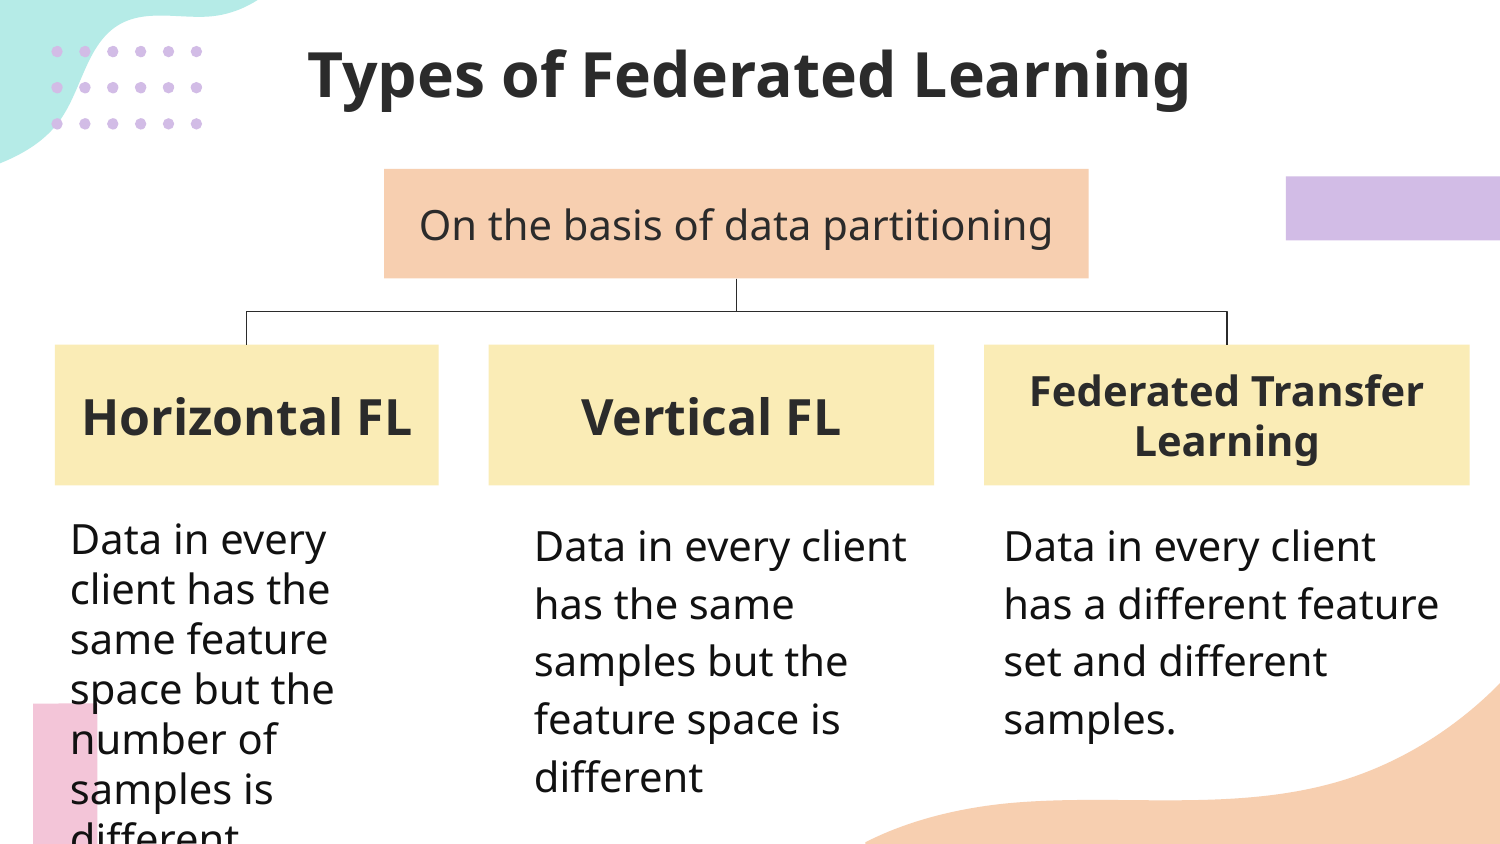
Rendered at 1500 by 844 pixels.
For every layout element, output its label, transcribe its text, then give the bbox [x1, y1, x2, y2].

text_box Data in every client has the same samples but the feature space is different [518, 497, 954, 792]
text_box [458, 66, 525, 557]
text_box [948, 65, 1015, 558]
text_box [84, 12, 169, 164]
text_box Data in every client has a different feature set and different samples. [988, 497, 1466, 770]
text_box Horizontal FL [54, 344, 439, 486]
text_box Data in every client has the same feature space but the number of samples is different. [54, 497, 439, 809]
text_box Vertical FL [531, 344, 935, 486]
text_box On the basis of data partitioning [531, 168, 943, 279]
text_box Federated Transfer Learning [1020, 344, 1470, 486]
text_box On the basis of data partitioning [384, 168, 453, 279]
title Types of Federated Learning [174, 20, 1382, 115]
text_box [1285, 176, 1500, 241]
text_box On the basis of data partitioning [1020, 168, 1089, 279]
